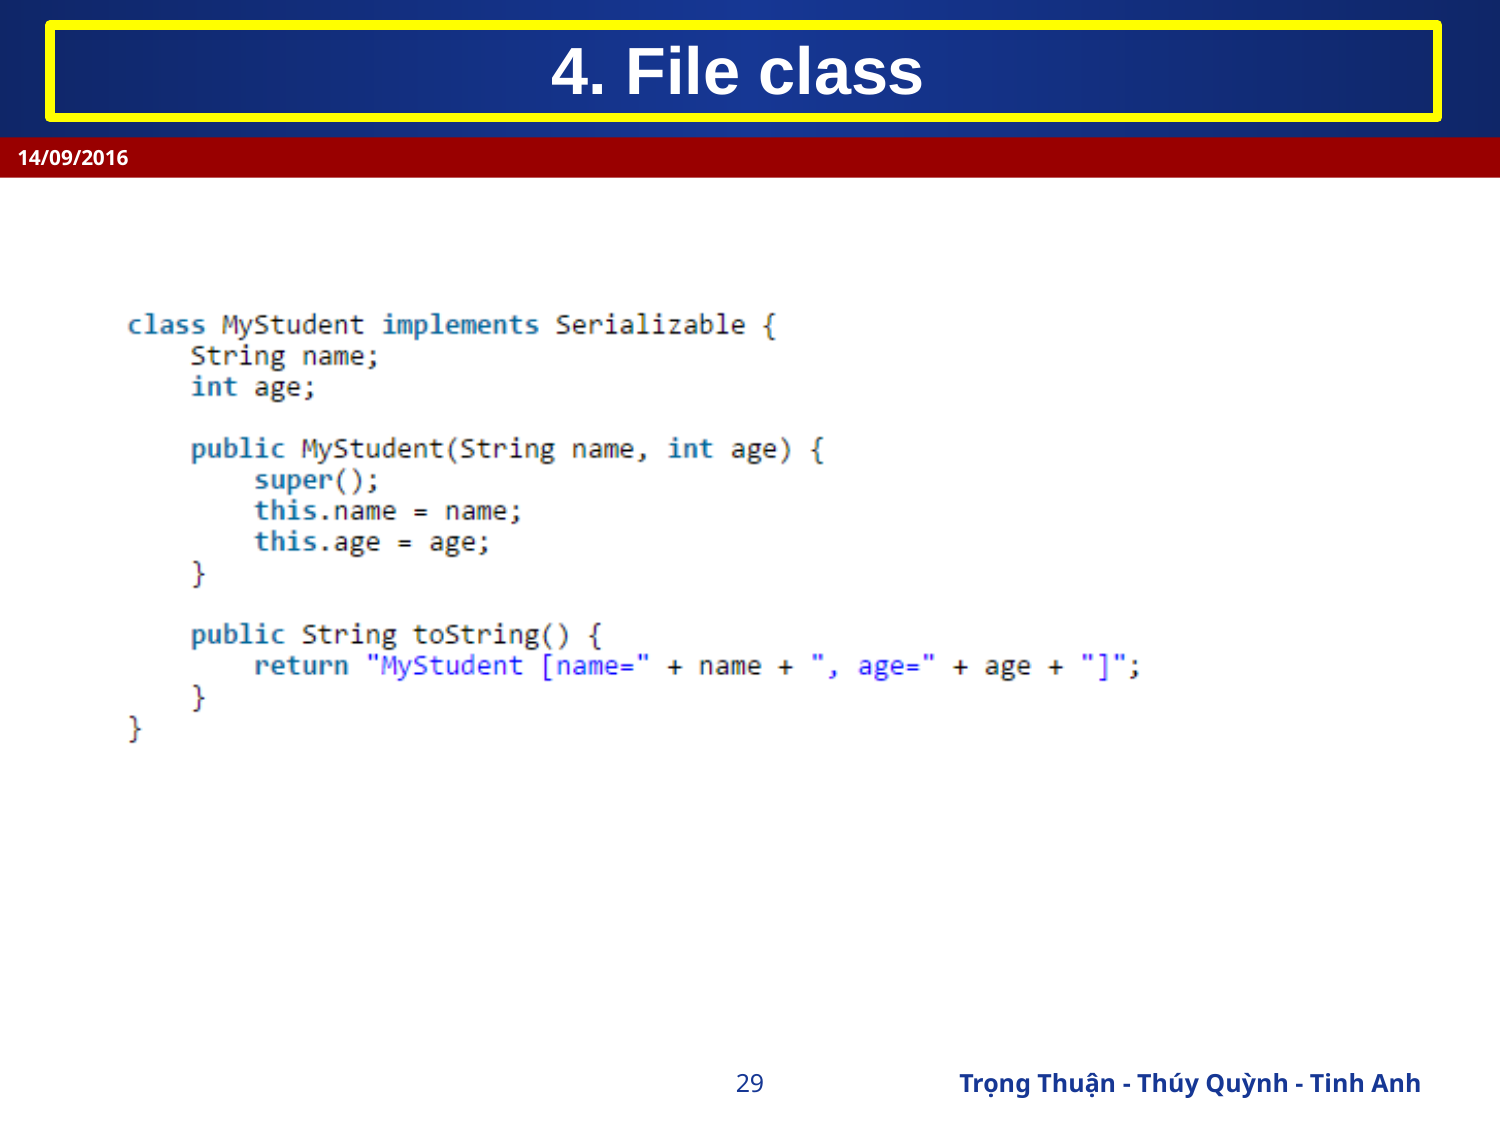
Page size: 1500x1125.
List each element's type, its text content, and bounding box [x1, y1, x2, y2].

picture [115, 291, 1166, 769]
title 4. File class [50, 24, 1438, 118]
slide_number ‹#› [575, 1059, 925, 1113]
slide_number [2, 137, 1390, 175]
footer Trọng Thuận - Thúy Quỳnh - Tinh Anh [925, 1059, 1438, 1113]
